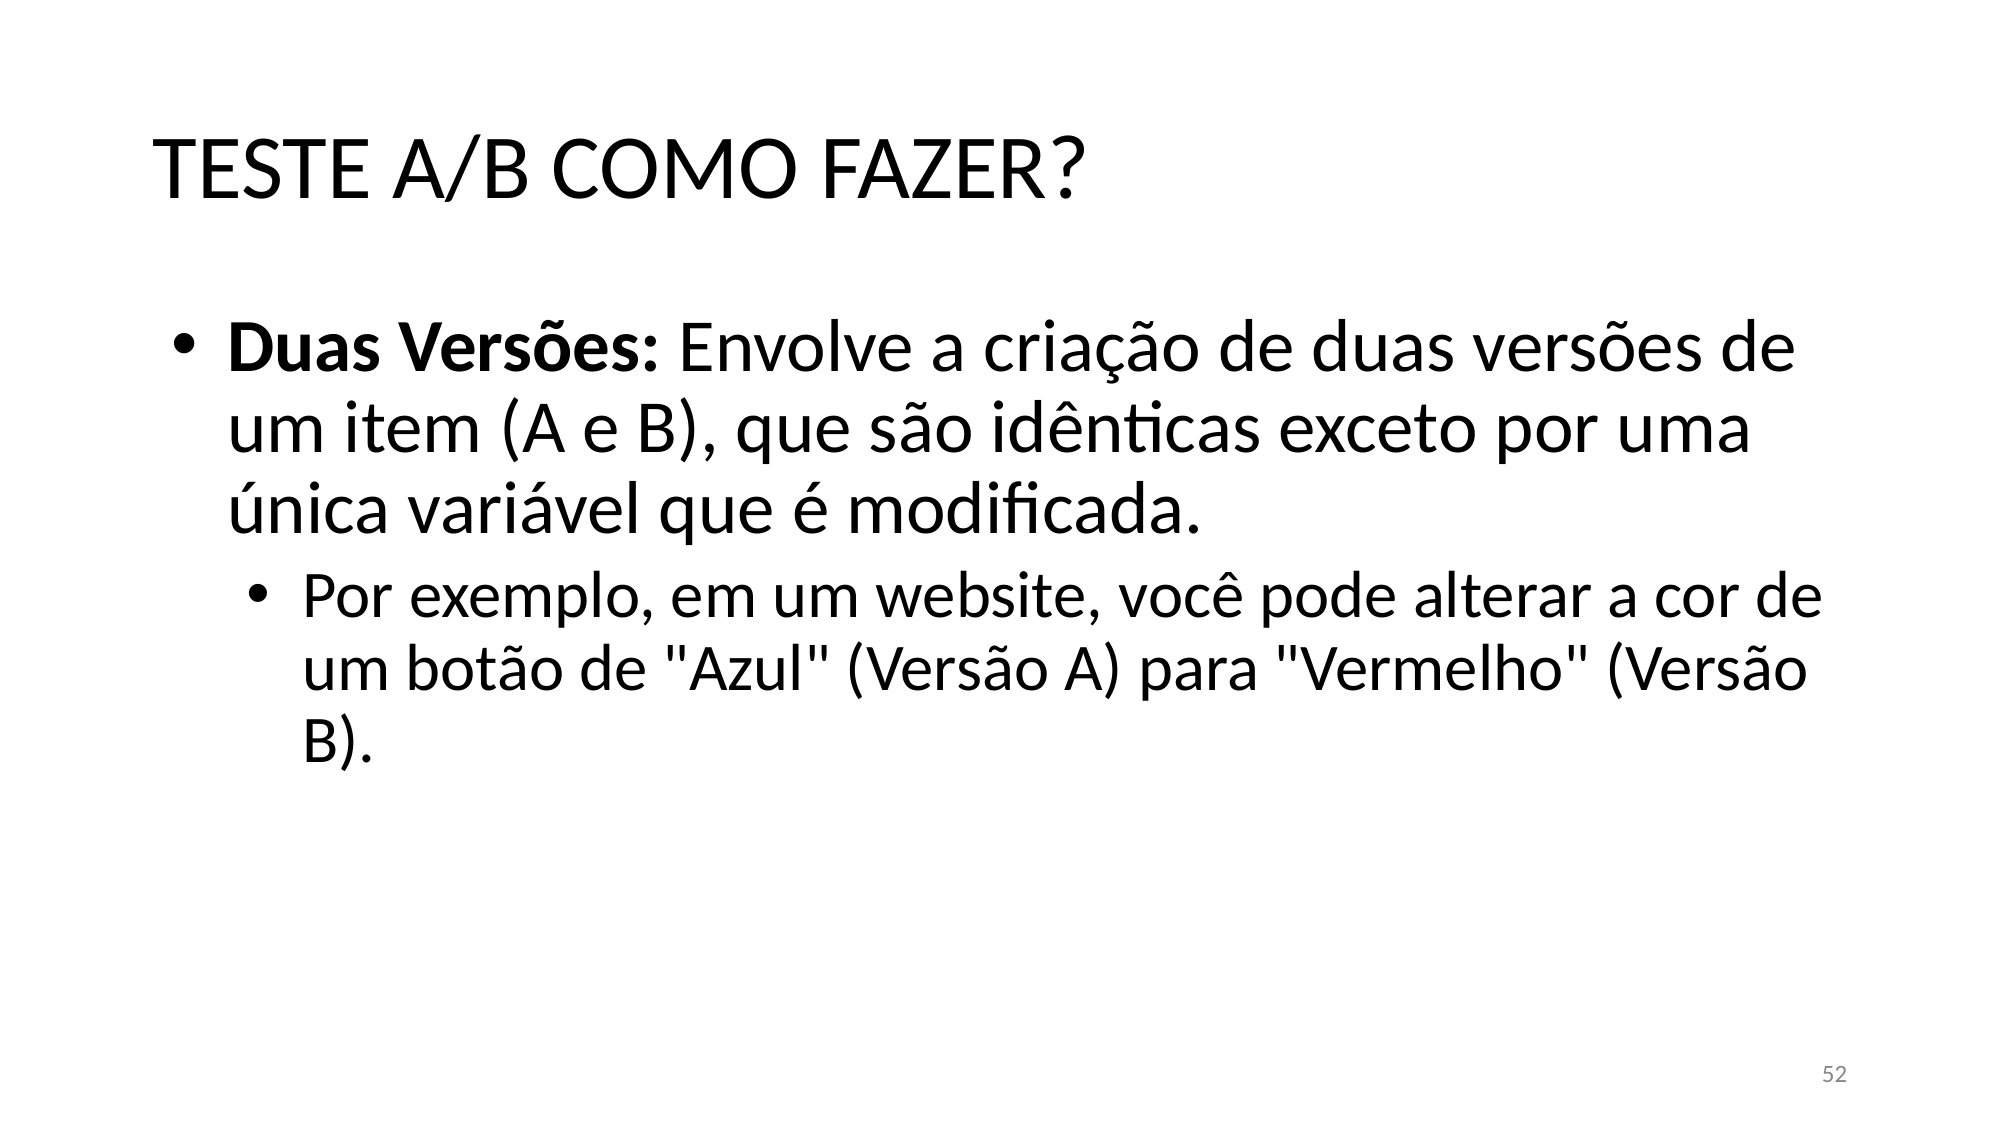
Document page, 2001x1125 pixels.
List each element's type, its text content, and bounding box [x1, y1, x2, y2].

title TESTE A/B COMO FAZER? [137, 59, 1863, 278]
slide_number 52 [1412, 1042, 1863, 1103]
list Duas Versões: Envolve a criação de duas versões de um item (A e B), que são idênticas exceto por uma única variável que é modificada. Por exemplo, em um website, você pode alterar a cor de um botão de "Azul" (Versão A) para "Vermelho" (Versão B). [137, 299, 1863, 1014]
